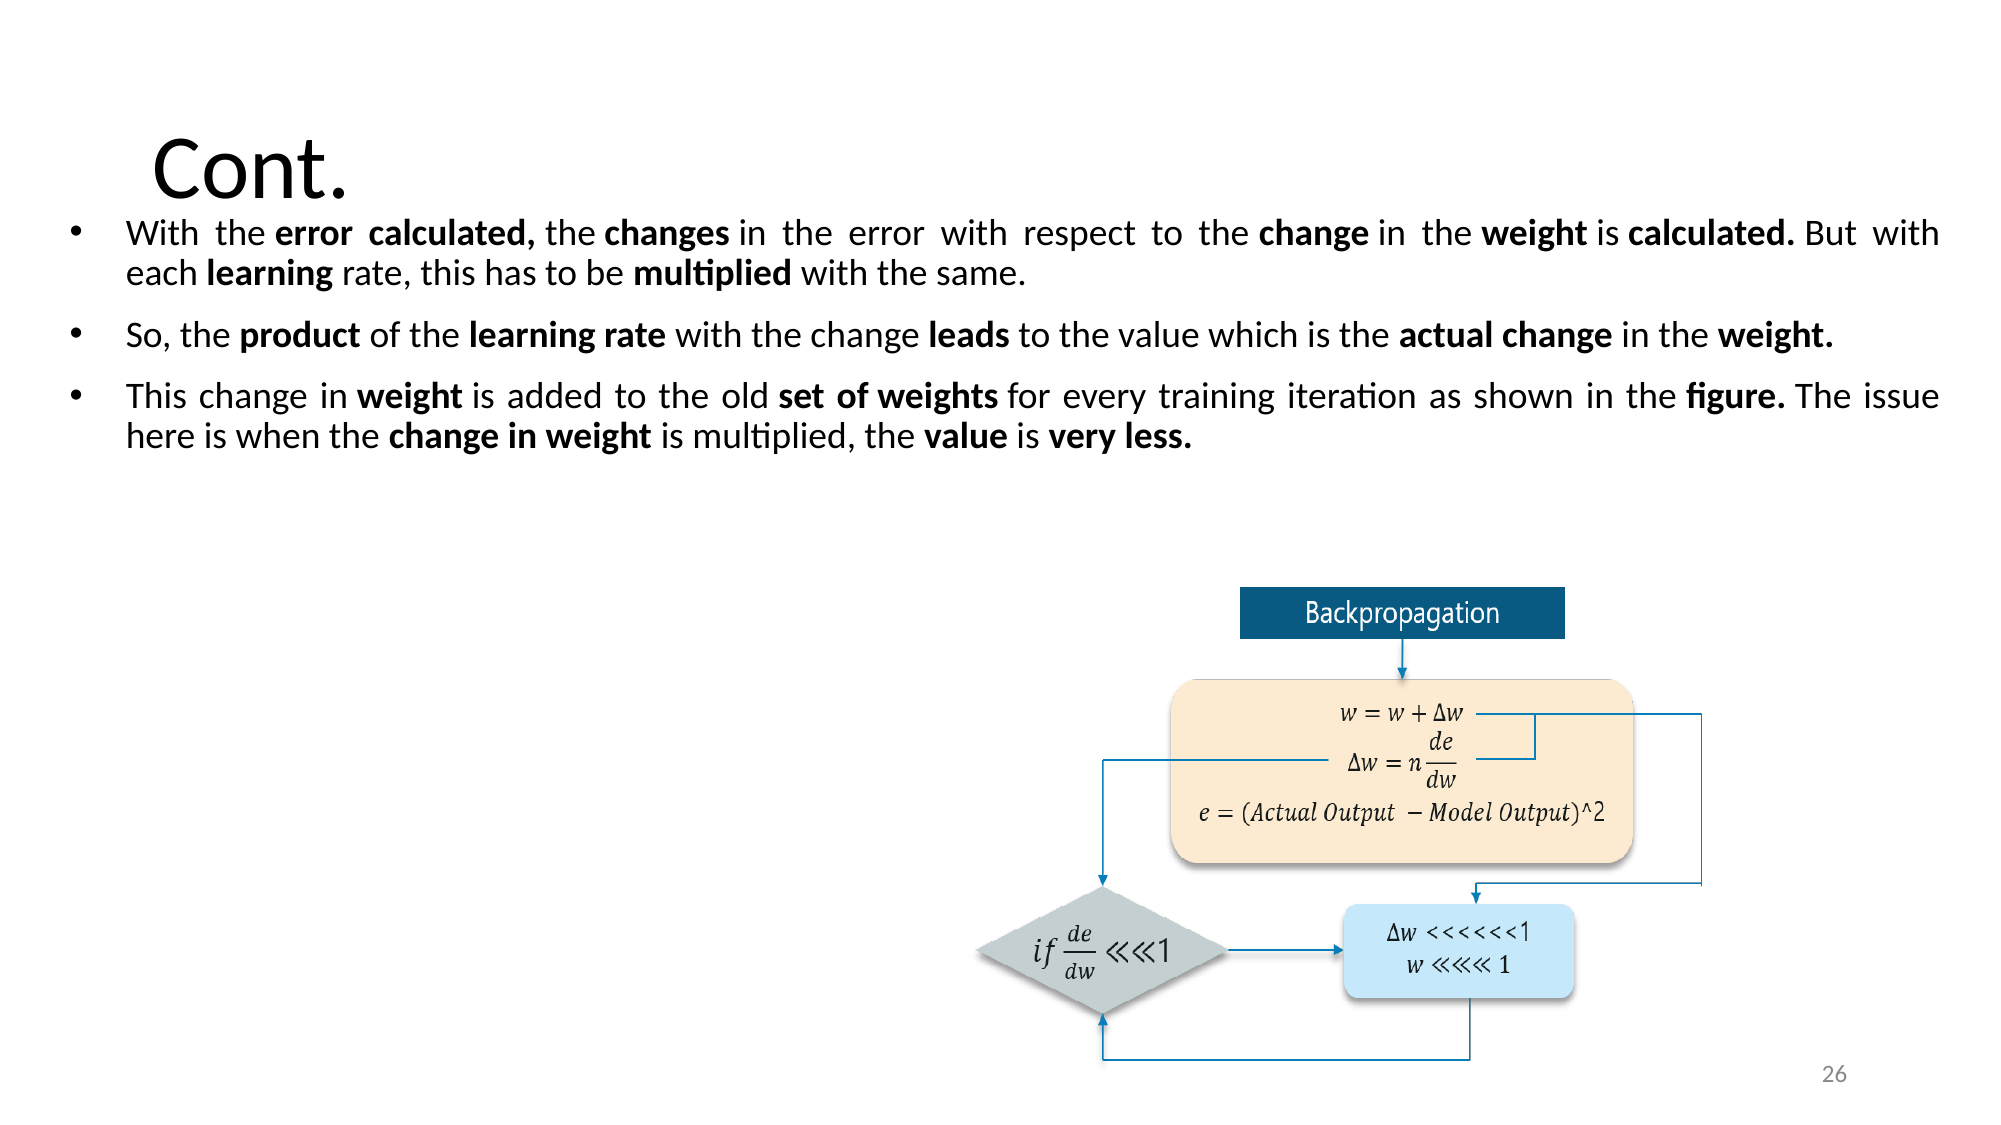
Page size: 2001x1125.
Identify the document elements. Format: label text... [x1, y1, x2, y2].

title Cont. [137, 59, 1863, 205]
list With the error calculated, the changes in the error with respect to the change in the weight is calculated. But with each learning rate, this has to be multiplied with the same. So, the product of the learning rate with the change leads to the value which is the actual change in the weight. This change in weight is added to the old set of weights for every training iteration as shown in the figure. The issue here is when the change in weight is multiplied, the value is very less. [35, 205, 1956, 920]
slide_number 26 [1412, 1042, 1863, 1103]
picture [968, 584, 1702, 1073]
